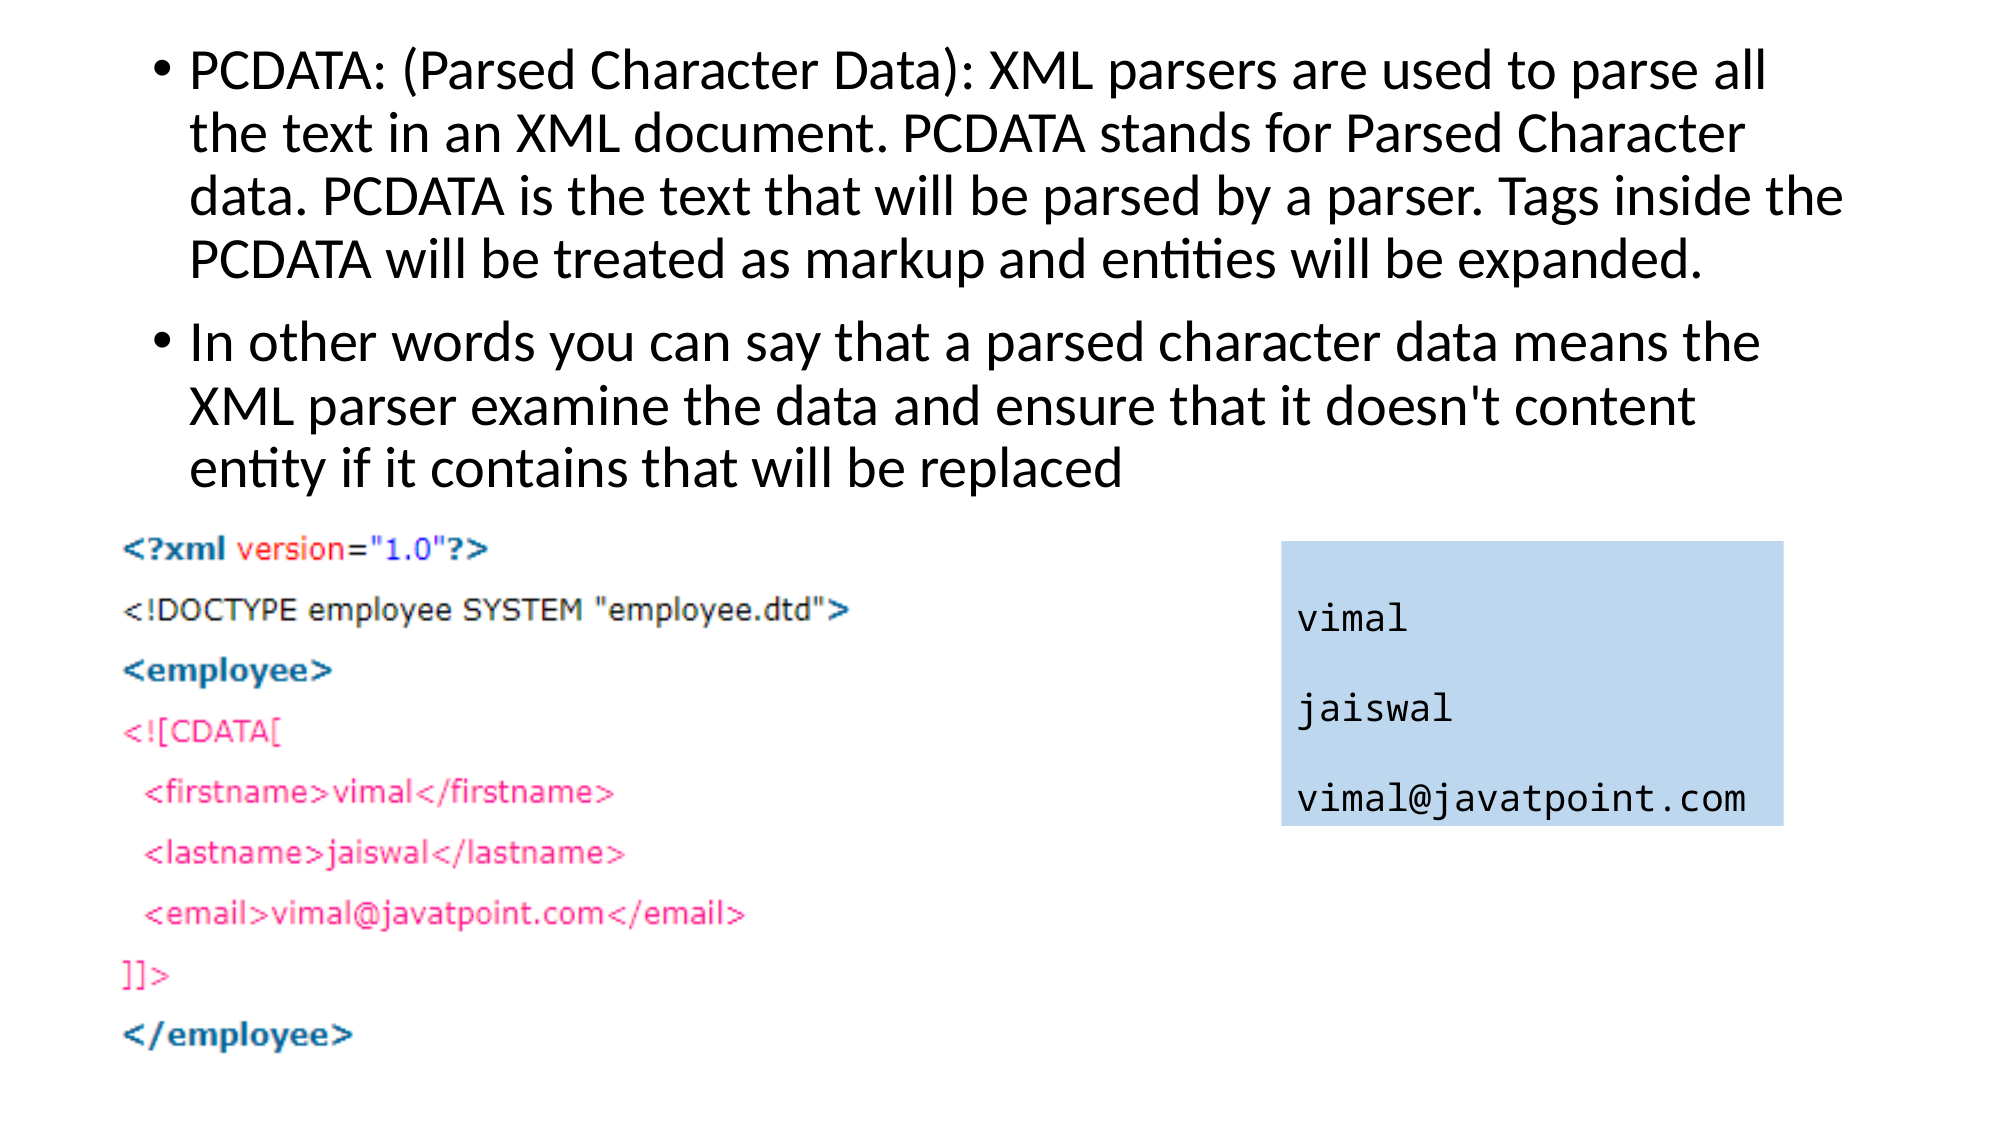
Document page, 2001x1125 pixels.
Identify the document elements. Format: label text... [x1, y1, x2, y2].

list PCDATA: (Parsed Character Data): XML parsers are used to parse all the text in an XML document. PCDATA stands for Parsed Character data. PCDATA is the text that will be parsed by a parser. Tags inside the PCDATA will be treated as markup and entities will be expanded. In other words you can say that a parsed character data means the XML parser examine the data and ensure that it doesn't content entity if it contains that will be replaced [137, 31, 1863, 1014]
picture [117, 524, 882, 1073]
text_box vimal jaiswal vimal@javatpoint.com [1281, 541, 1784, 826]
